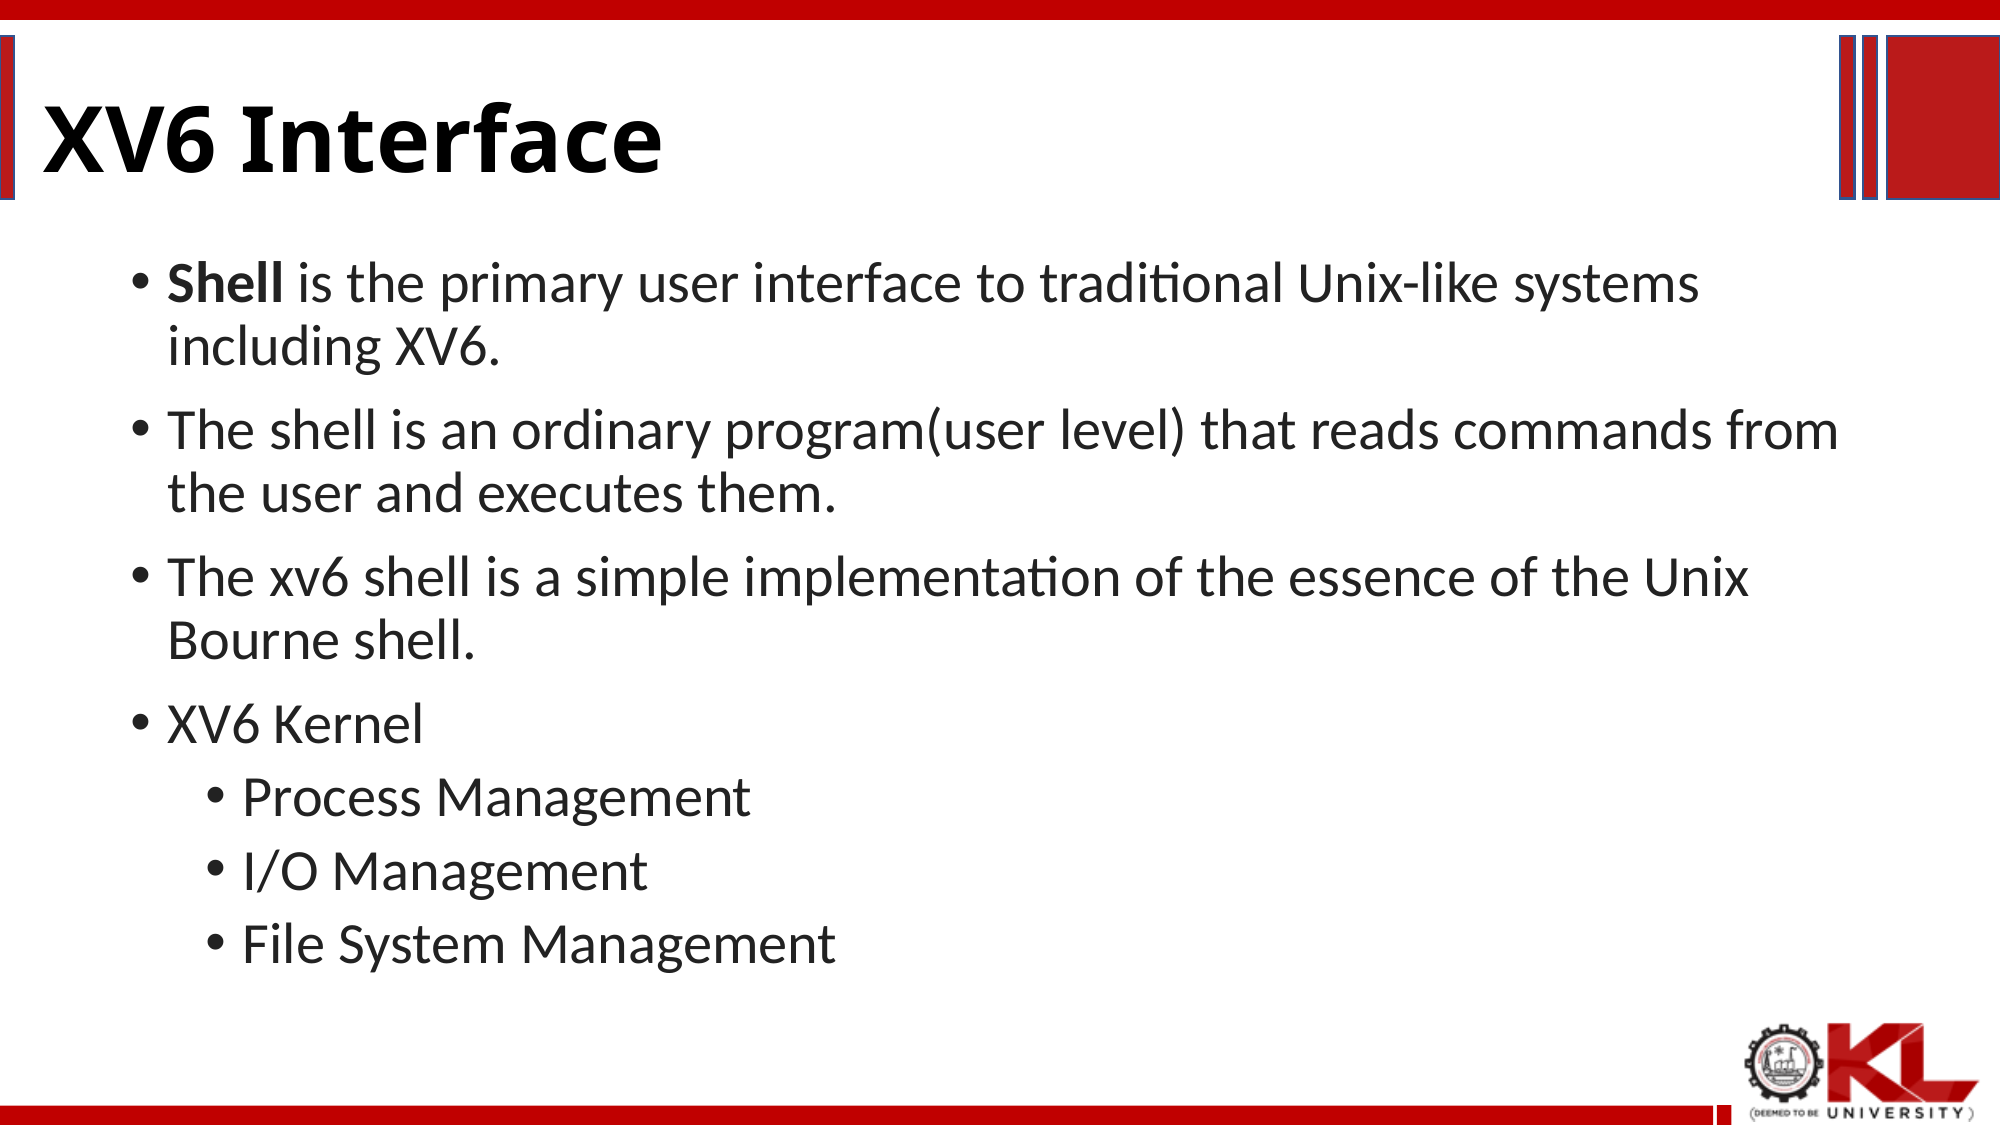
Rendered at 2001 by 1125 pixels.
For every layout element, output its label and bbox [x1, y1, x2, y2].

text_box [0, 0, 2000, 1125]
